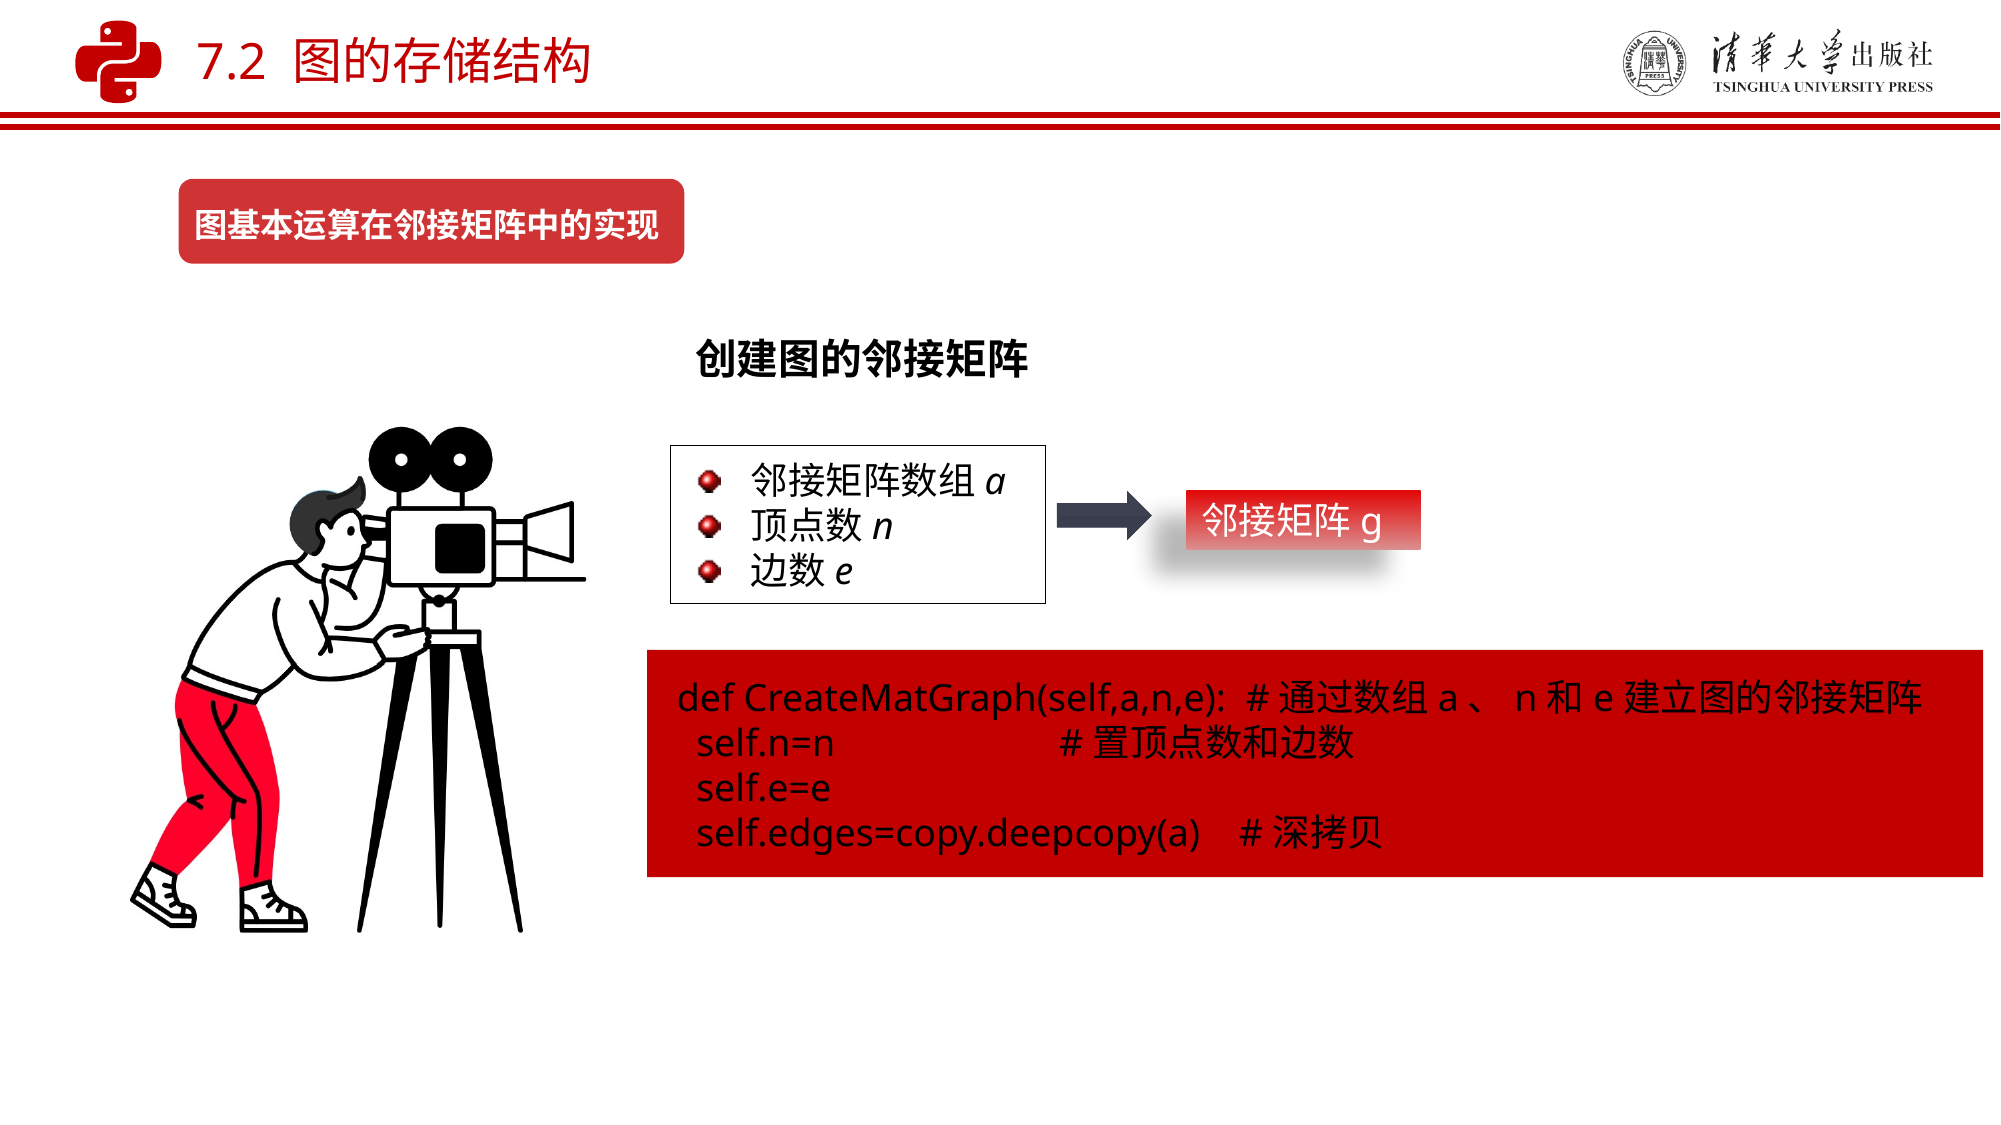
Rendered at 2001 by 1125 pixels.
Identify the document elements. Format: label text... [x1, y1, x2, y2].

picture [694, 511, 721, 538]
picture [90, 281, 643, 1044]
text_box 邻接矩阵g [1186, 490, 1421, 550]
text_box 7.2 图的存储结构 [168, 21, 607, 97]
picture [694, 466, 721, 493]
text_box def CreateMatGraph(self,a,n,e): #通过数组a、n和e建立图的邻接矩阵 self.n=n #置顶点数和边数 self.e=e self.edges=copy.deepcopy(a) #深拷贝 [646, 649, 1984, 878]
text_box [1056, 490, 1152, 541]
picture [694, 556, 721, 583]
text_box 创建图的邻接矩阵 [680, 313, 1081, 391]
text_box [169, 178, 685, 264]
text_box 邻接矩阵数组a 顶点数n 边数e [670, 445, 1046, 604]
